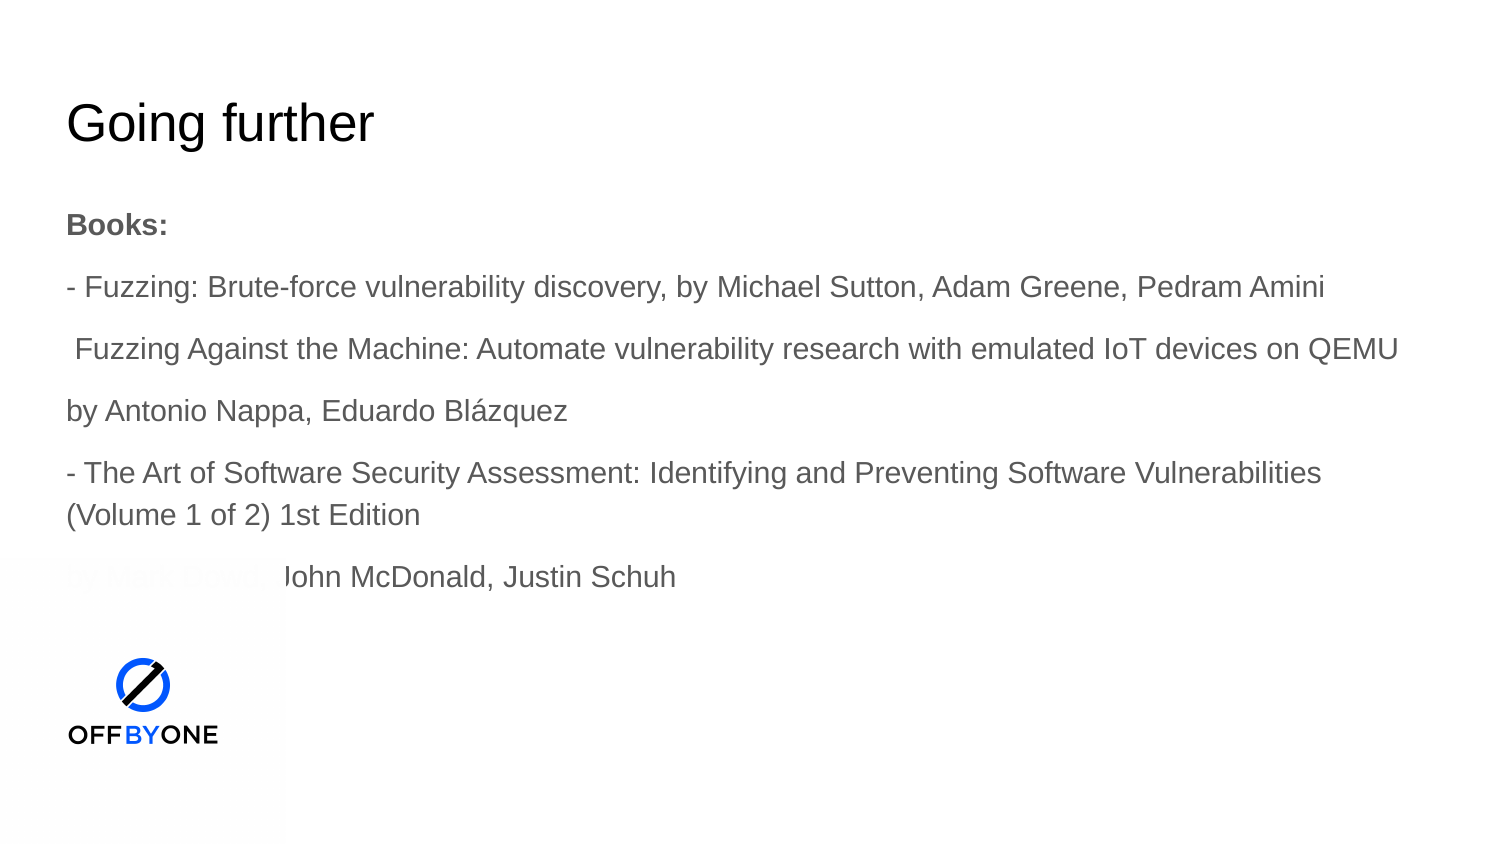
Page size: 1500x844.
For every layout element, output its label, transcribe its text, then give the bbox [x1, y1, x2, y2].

picture [0, 557, 286, 844]
list Books: - Fuzzing: Brute-force vulnerability discovery, by Michael Sutton, Adam Greene, Pedram Amini Fuzzing Against the Machine: Automate vulnerability research with emulated IoT devices on QEMU by Antonio Nappa, Eduardo Blázquez - The Art of Software Security Assessment: Identifying and Preventing Software Vulnerabilities (Volume 1 of 2) 1st Edition by Mark Dowd, John McDonald, Justin Schuh [51, 184, 1449, 609]
title Going further [51, 72, 1449, 167]
